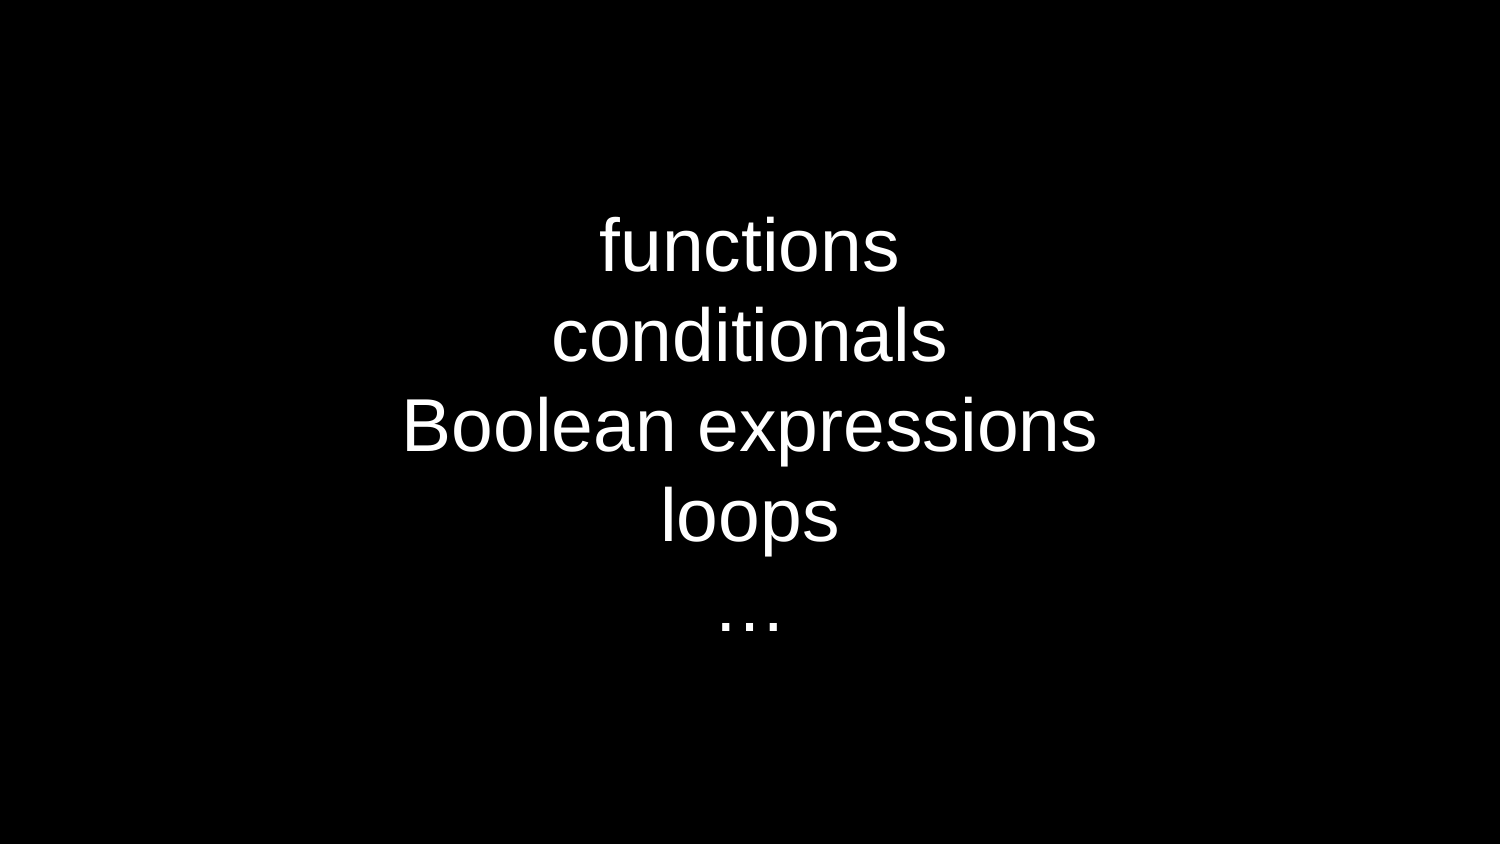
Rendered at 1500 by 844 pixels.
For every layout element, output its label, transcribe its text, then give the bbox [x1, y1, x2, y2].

title functions conditionals Boolean expressions loops … [51, 352, 1449, 491]
